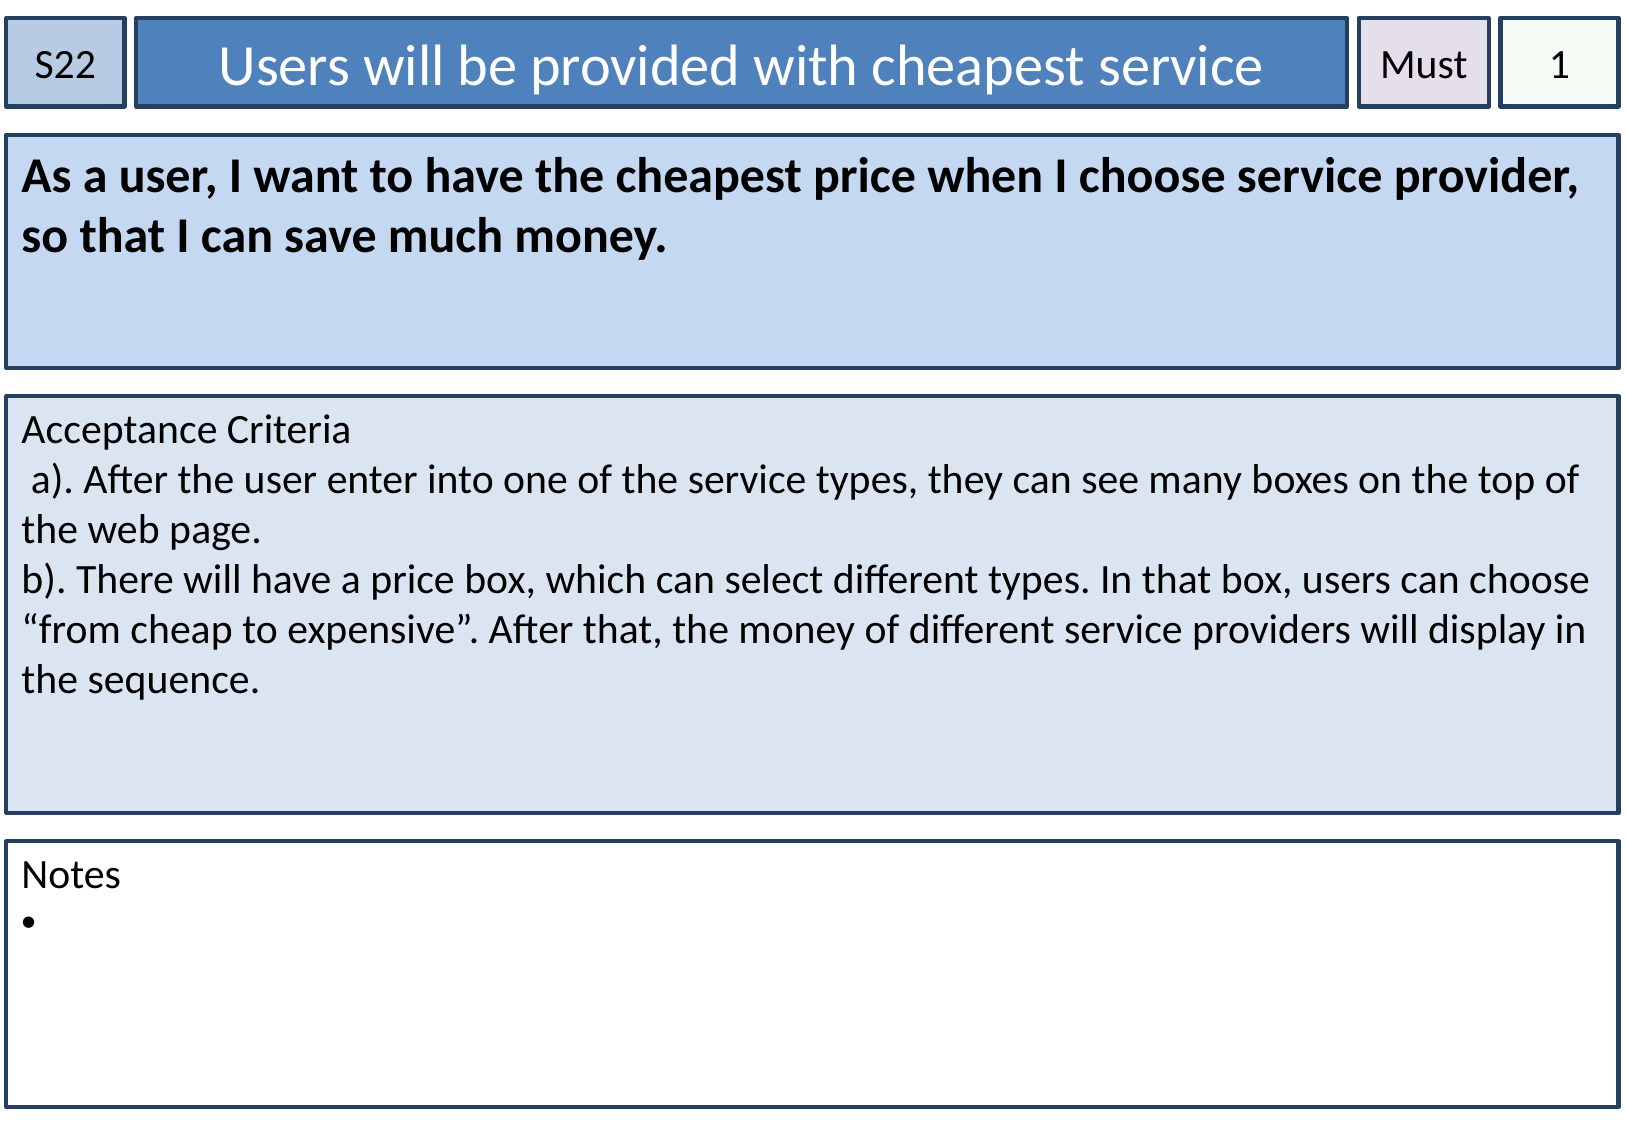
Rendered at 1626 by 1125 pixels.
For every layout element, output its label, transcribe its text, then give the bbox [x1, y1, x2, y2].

text_box Must [1358, 17, 1489, 107]
text_box Notes [6, 841, 1619, 1107]
text_box Acceptance Criteria a). After the user enter into one of the service types, they can see many boxes on the top of the web page. b). There will have a price box, which can select different types. In that box, users can choose “from cheap to expensive”. After that, the money of different service providers will display in the sequence. [6, 396, 1619, 813]
text_box 1 [1500, 17, 1619, 107]
text_box Users will be provided with cheapest service [136, 17, 1347, 107]
text_box S22 [6, 17, 125, 107]
text_box As a user, I want to have the cheapest price when I choose service provider, so that I can save much money. [6, 134, 1619, 368]
